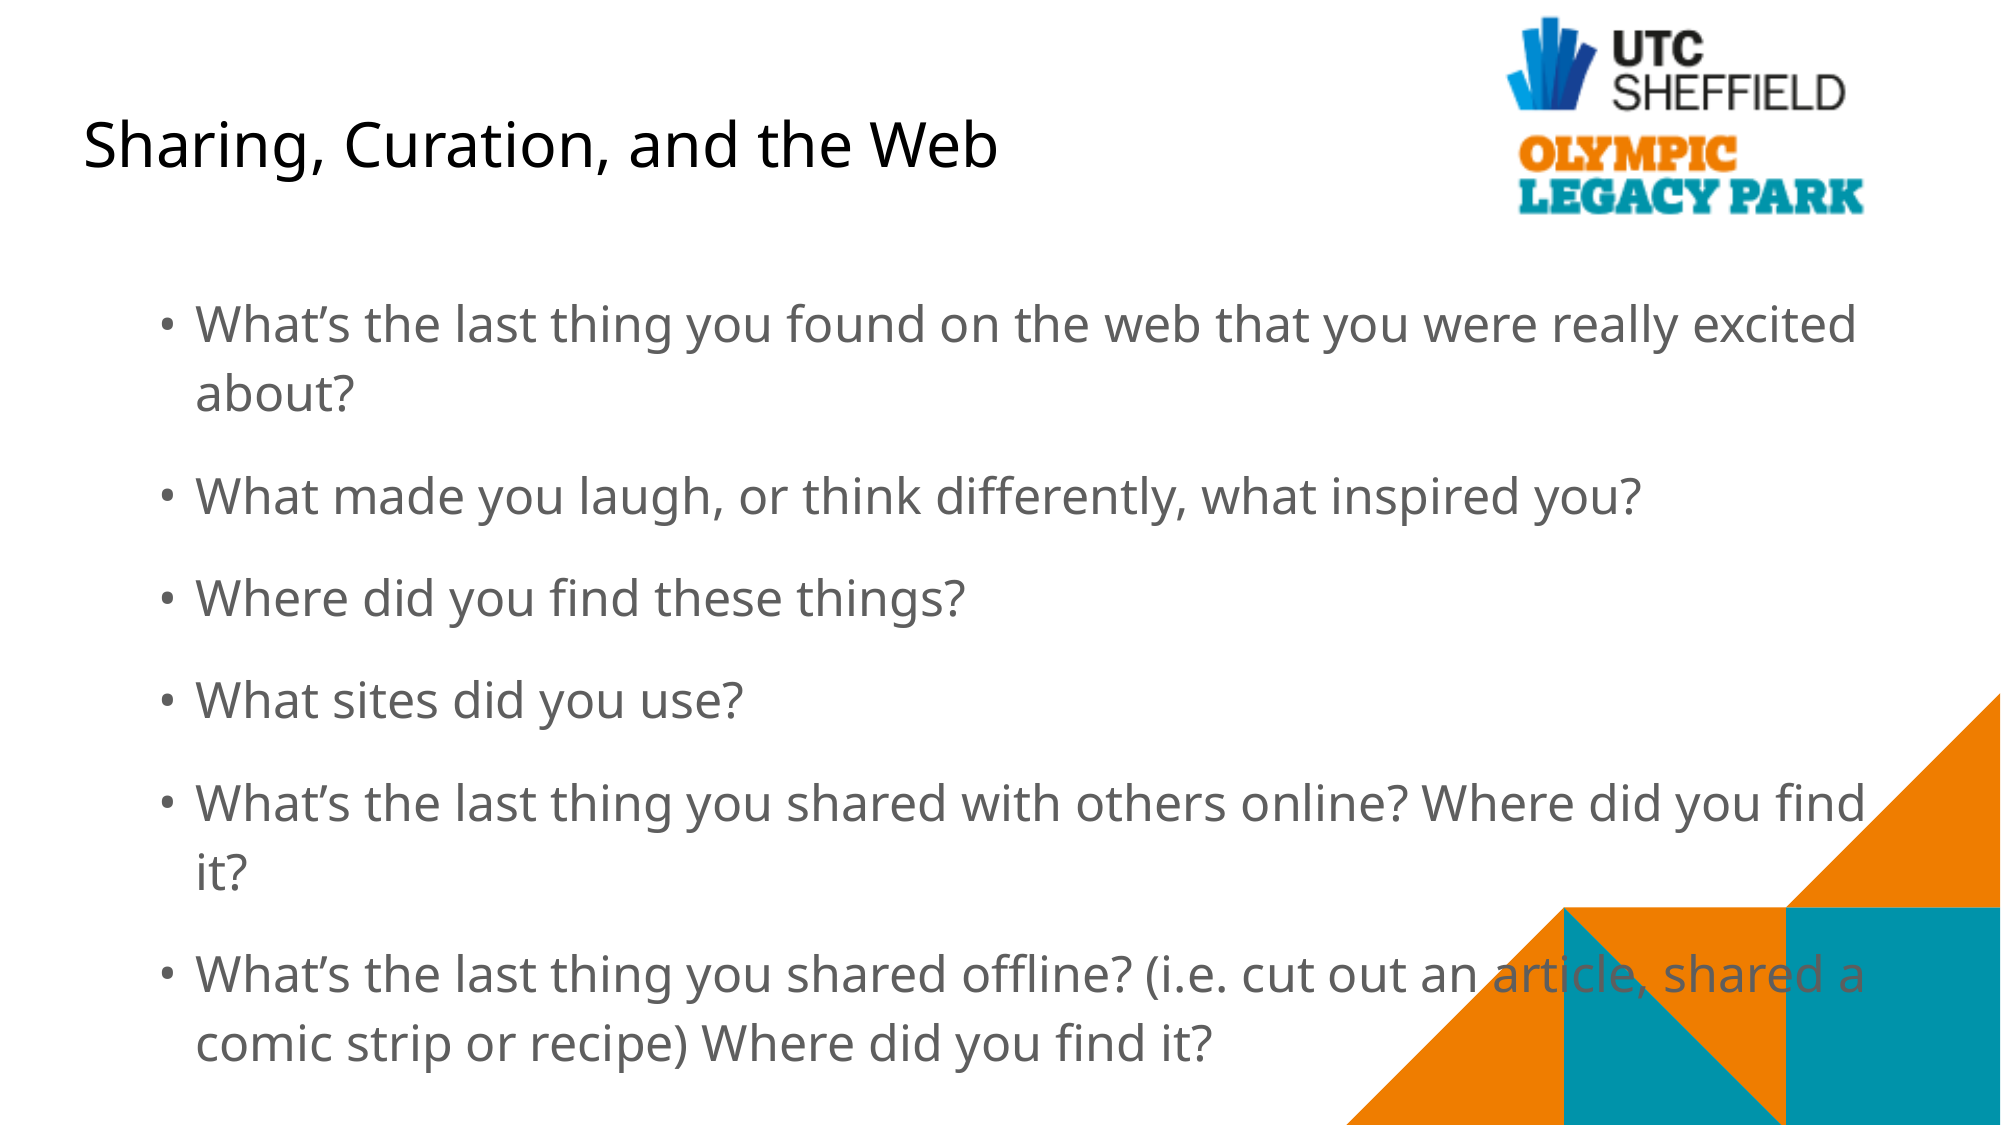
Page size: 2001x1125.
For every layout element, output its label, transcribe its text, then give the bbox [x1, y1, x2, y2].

picture [1479, 0, 2000, 244]
title Sharing, Curation, and the Web [68, 89, 1932, 223]
list What’s the last thing you found on the web that you were really excited about? What made you laugh, or think differently, what inspired you? Where did you find these things? What sites did you use? What’s the last thing you shared with others online? Where did you find it? What’s the last thing you shared offline? (i.e. cut out an article, shared a comic strip or recipe) Where did you find it? [68, 268, 1932, 1000]
